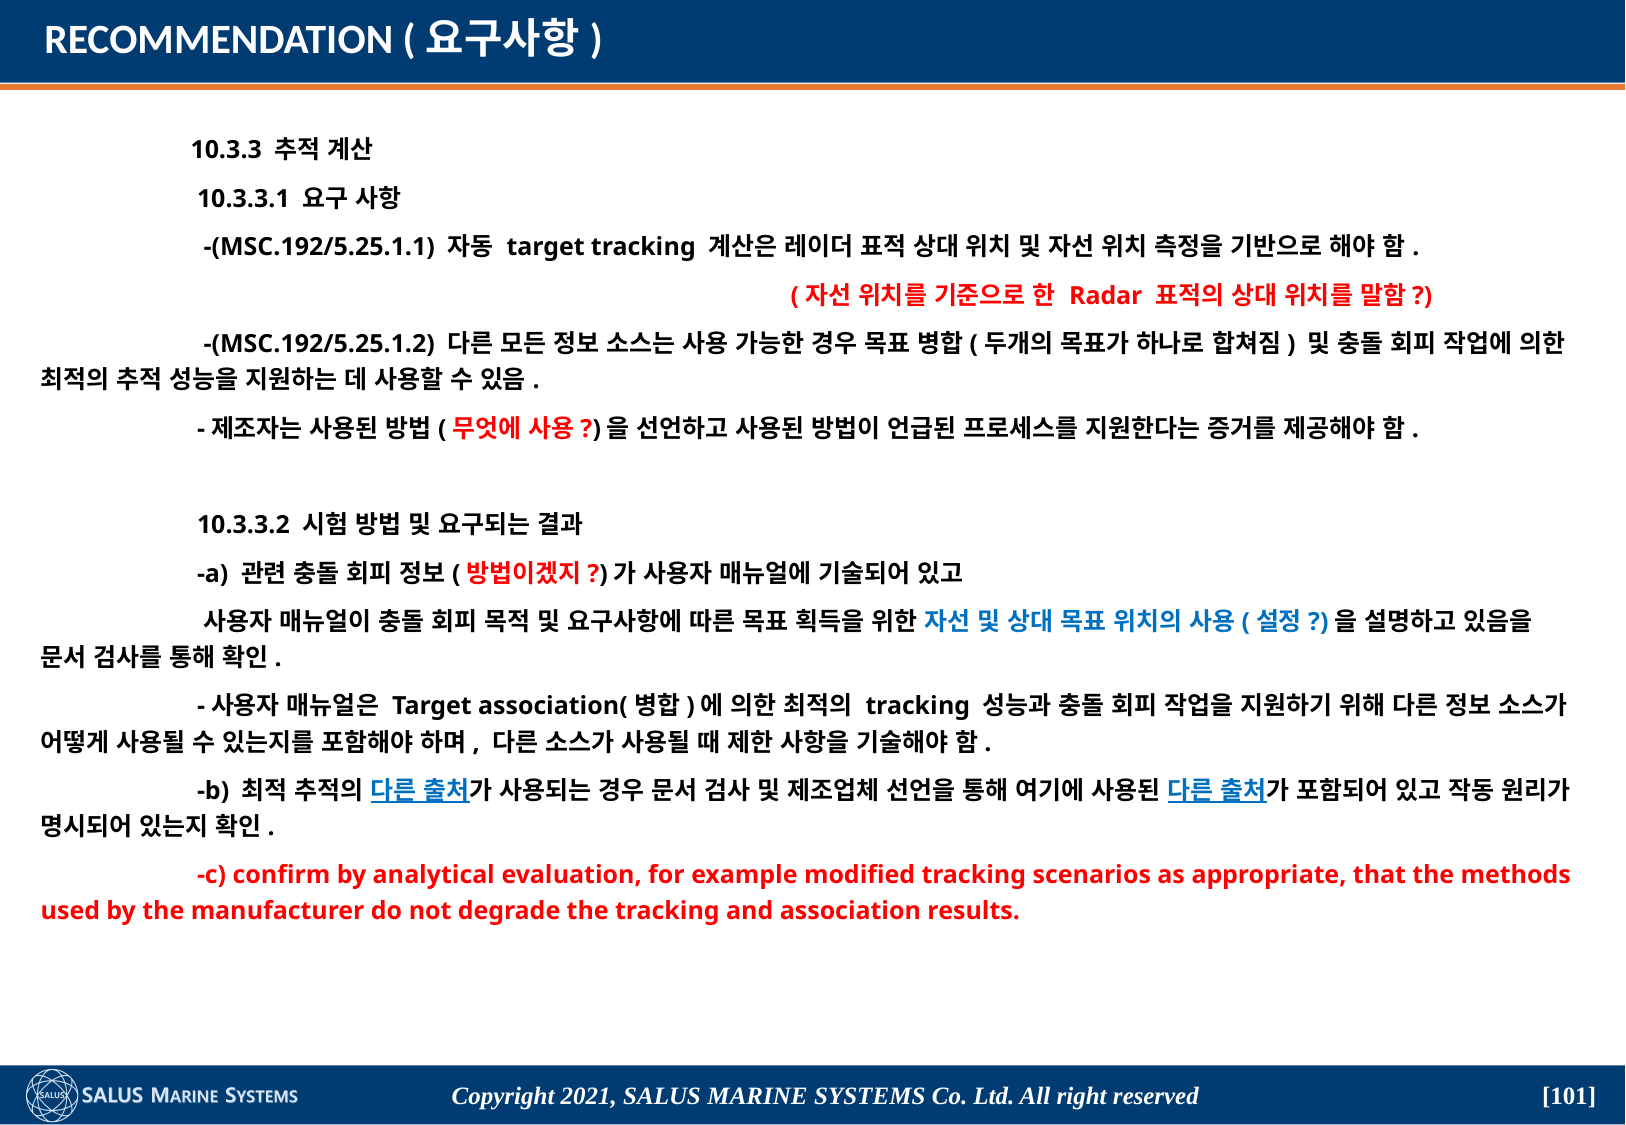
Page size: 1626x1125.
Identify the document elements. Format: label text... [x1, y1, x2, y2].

title RECOMMENDATION (요구사항) [0, 0, 1625, 82]
slide_number [101] [1513, 1065, 1625, 1125]
list 10.3.3 추적 계산 10.3.3.1 요구 사항 -(MSC.192/5.25.1.1) 자동 target tracking 계산은 레이더 표적 상대 위치 및 자선 위치 측정을 기반으로 해야 함. (자선 위치를 기준으로 한 Radar 표적의 상대 위치를 말함?) -(MSC.192/5.25.1.2) 다른 모든 정보 소스는 사용 가능한 경우 목표 병합(두개의 목표가 하나로 합쳐짐) 및 충돌 회피 작업에 의한 최적의 추적 성능을 지원하는 데 사용할 수 있음. -제조자는 사용된 방법(무엇에 사용?)을 선언하고 사용된 방법이 언급된 프로세스를 지원한다는 증거를 제공해야 함. 10.3.3.2 시험 방법 및 요구되는 결과 -a) 관련 충돌 회피 정보(방법이겠지?)가 사용자 매뉴얼에 기술되어 있고 사용자 매뉴얼이 충돌 회피 목적 및 요구사항에 따른 목표 획득을 위한 자선 및 상대 목표 위치의 사용(설정?)을 설명하고 있음을 문서 검사를 통해 확인. -사용자 매뉴얼은 Target association(병합)에 의한 최적의 tracking 성능과 충돌 회피 작업을 지원하기 위해 다른 정보 소스가 어떻게 사용될 수 있는지를 포함해야 하며, 다른 소스가 사용될 때 제한 사항을 기술해야 함. -b) 최적 추적의 다른 출처가 사용되는 경우 문서 검사 및 제조업체 선언을 통해 여기에 사용된 다른 출처가 포함되어 있고 작동 원리가 명시되어 있는지 확인. -c) confirm by analytical evaluation, for example modified tracking scenarios as appropriate, that the methods used by the manufacturer do not degrade the tracking and association results. [25, 116, 1591, 1055]
footer Copyright 2021, SALUS Marine Systems Co. Ltd. All right reserved [25, 1065, 1513, 1125]
